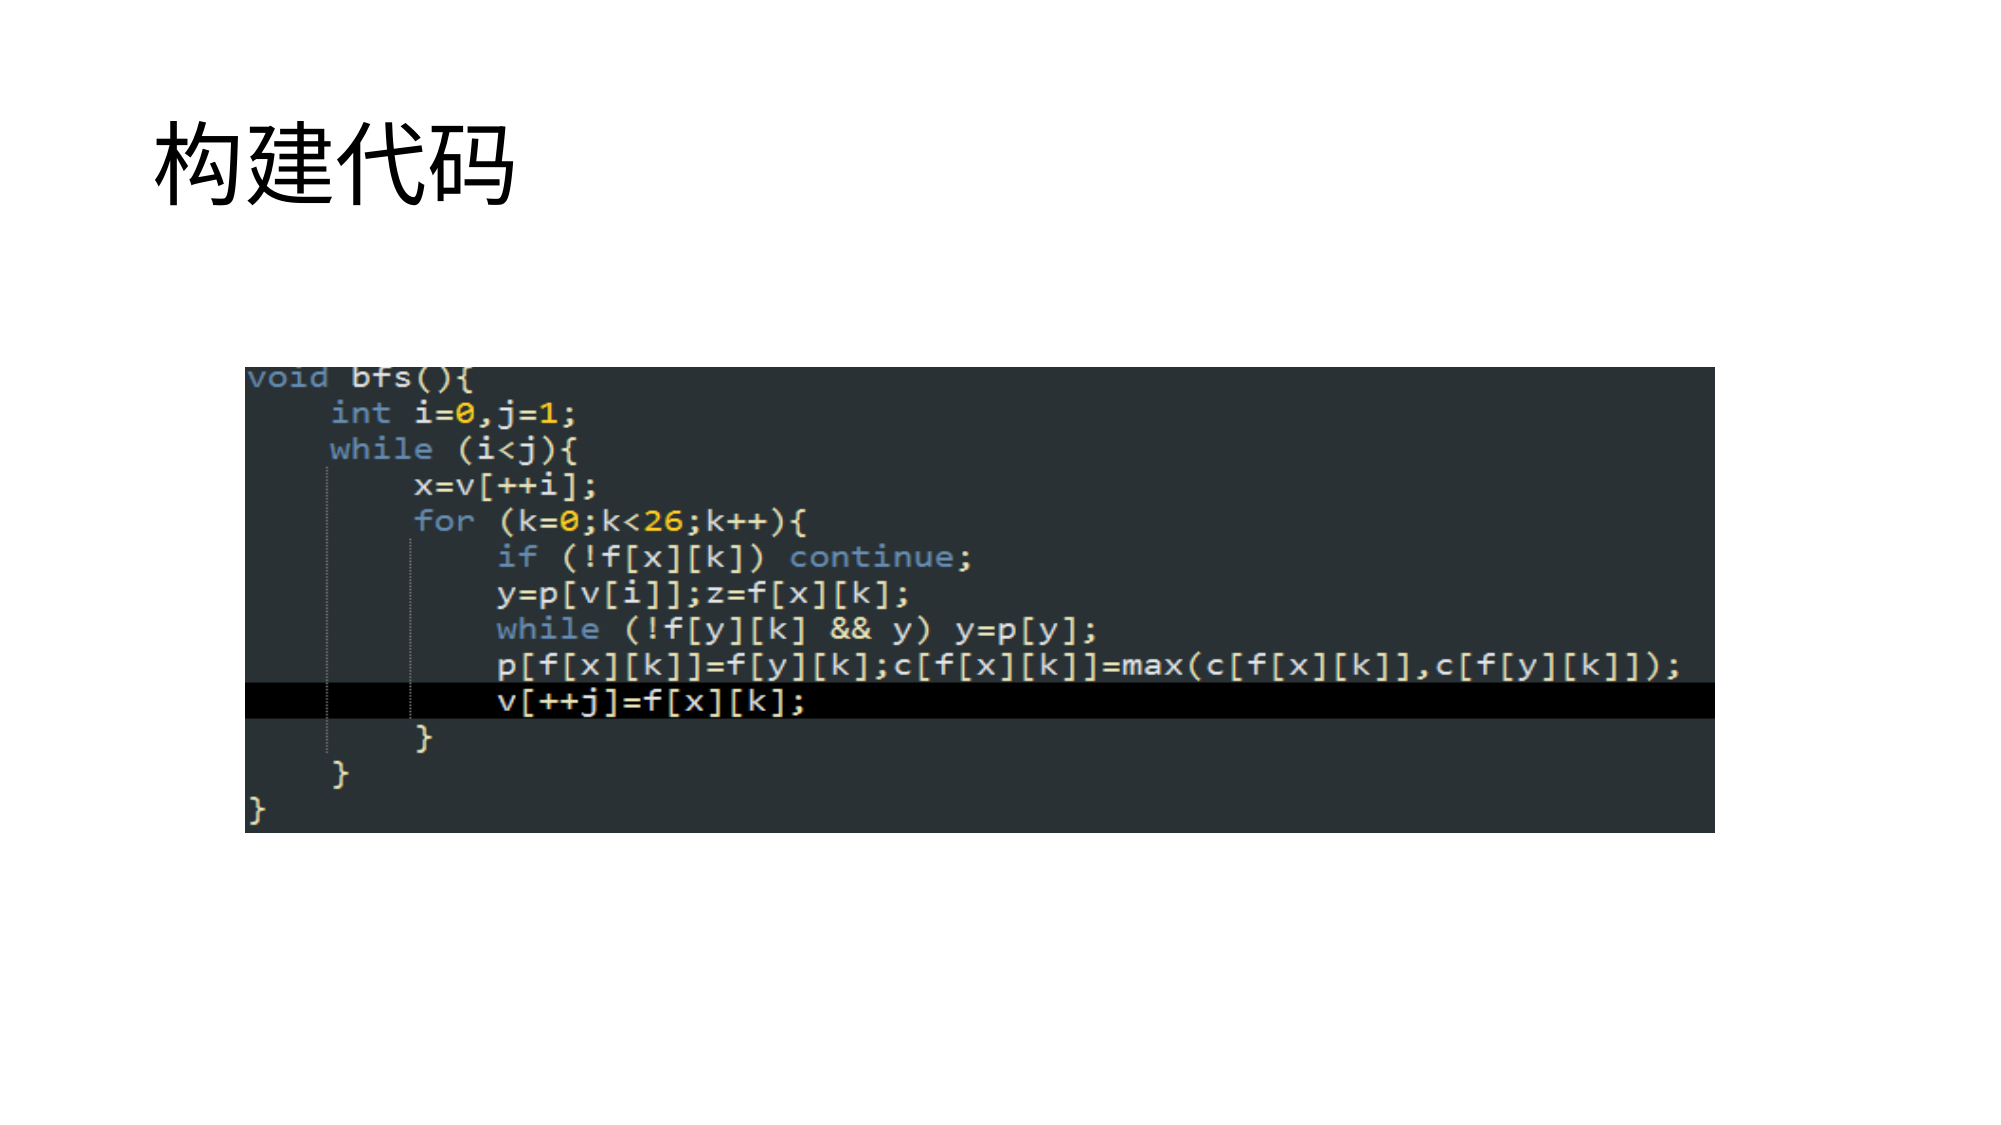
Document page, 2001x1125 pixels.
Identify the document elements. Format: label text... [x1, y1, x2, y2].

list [244, 367, 1715, 834]
title 构建代码 [137, 59, 1863, 278]
